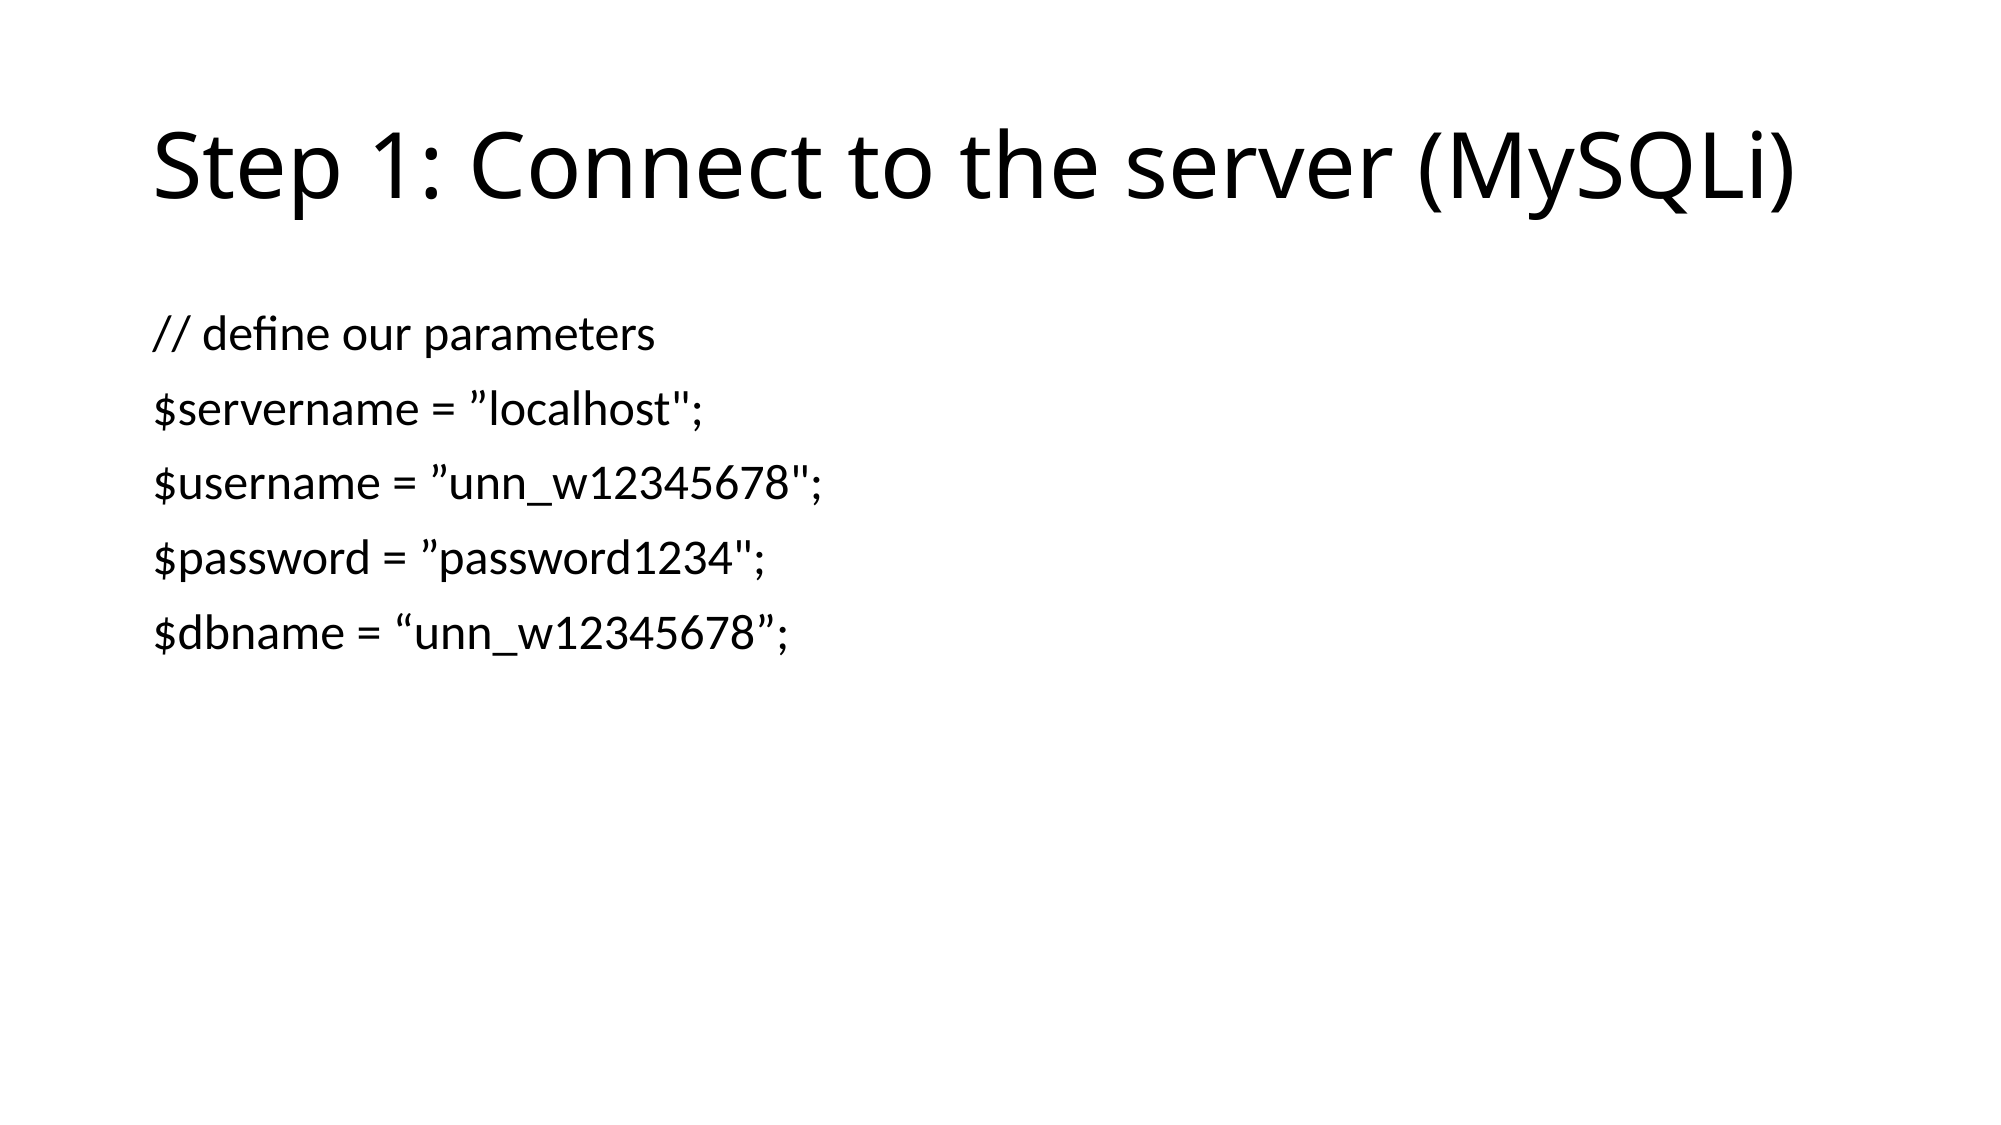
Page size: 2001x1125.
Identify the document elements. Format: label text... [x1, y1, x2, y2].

title Step 1: Connect to the server (MySQLi) [137, 59, 1863, 278]
list // define our parameters $servername = ”localhost"; $username = ”unn_w12345678"; $password = ”password1234"; $dbname = “unn_w12345678”; [137, 299, 1863, 1014]
